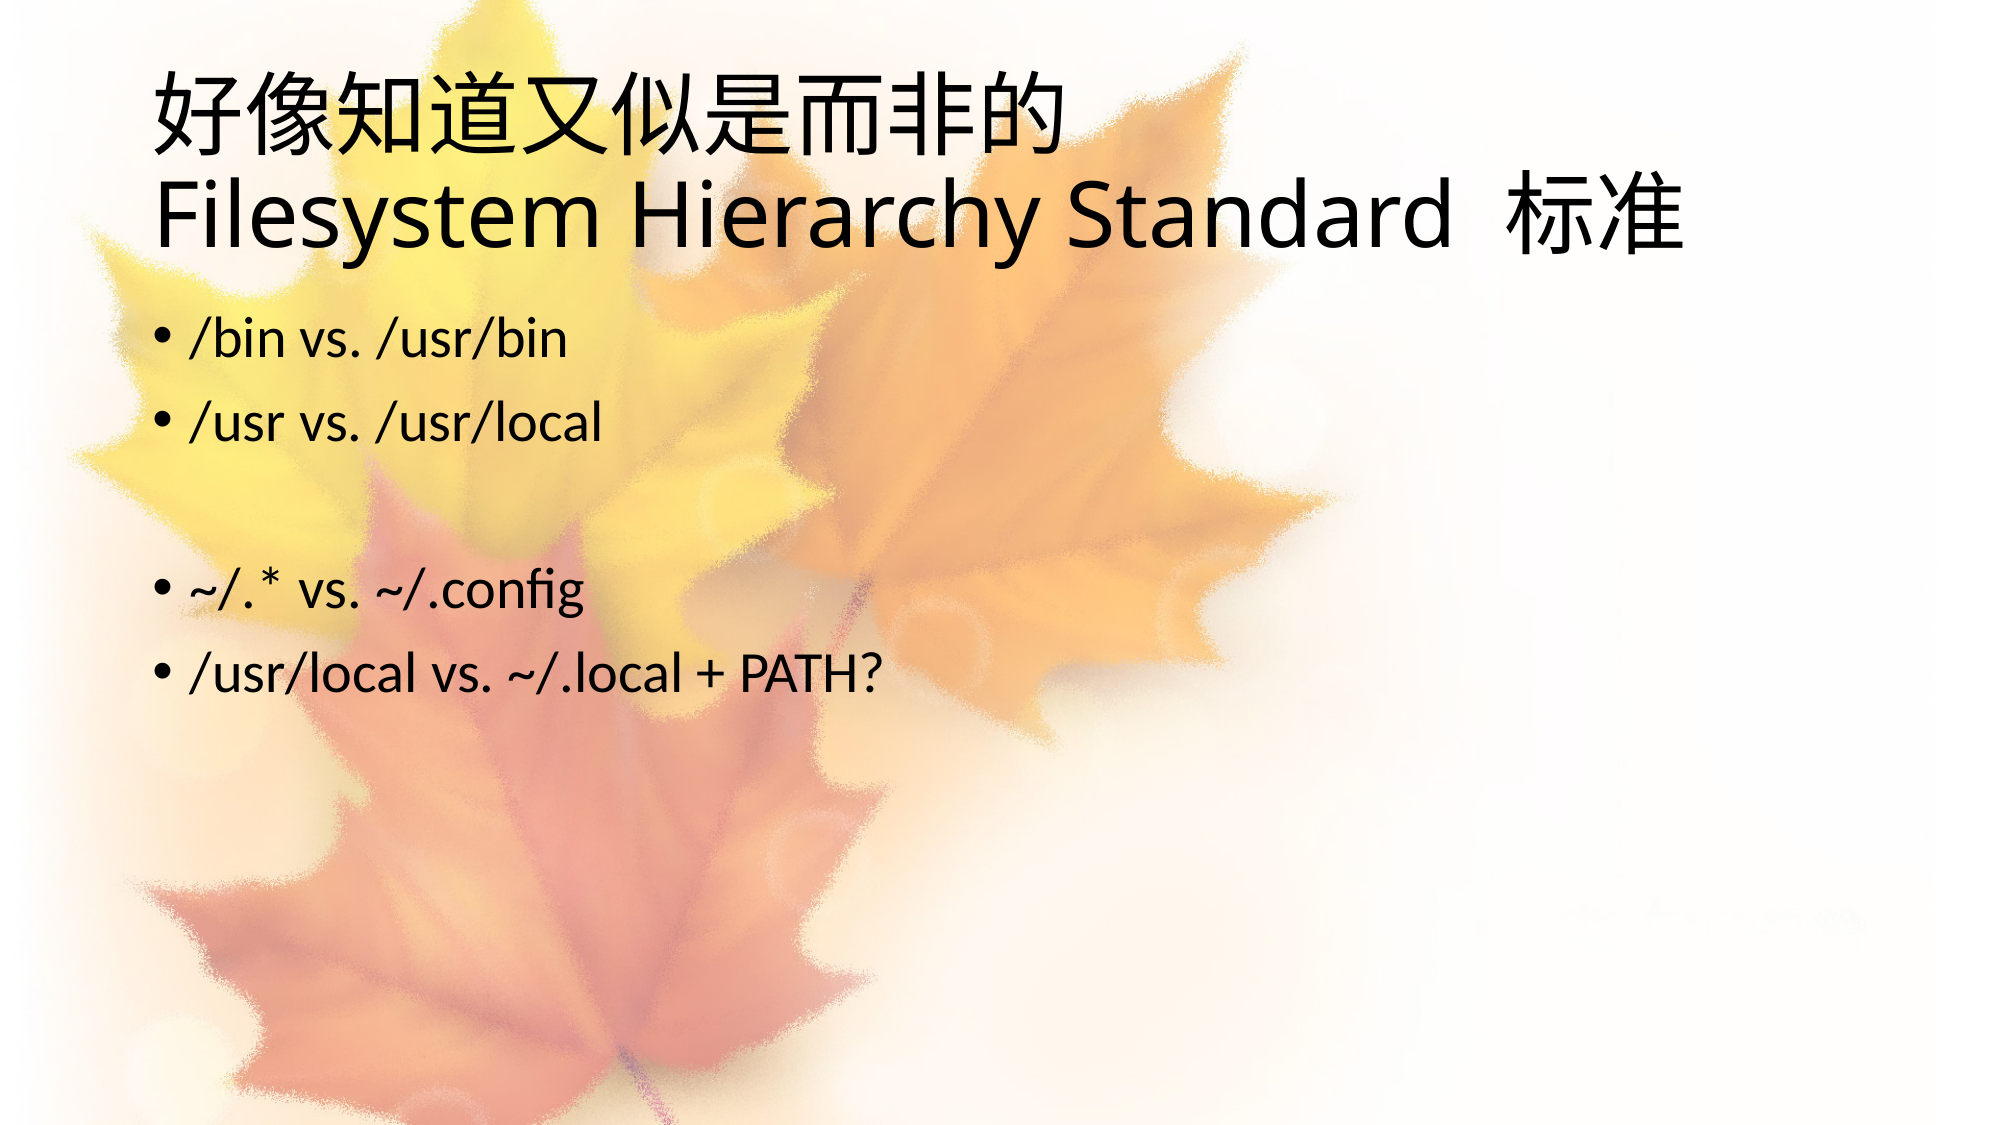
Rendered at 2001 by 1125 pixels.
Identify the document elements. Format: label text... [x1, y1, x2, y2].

list /bin vs. /usr/bin /usr vs. /usr/local ~/.* vs. ~/.config /usr/local vs. ~/.local + PATH? [137, 299, 1863, 1014]
title 好像知道又似是而非的 Filesystem Hierarchy Standard 标准 [137, 59, 1863, 278]
picture [0, 0, 2001, 1125]
